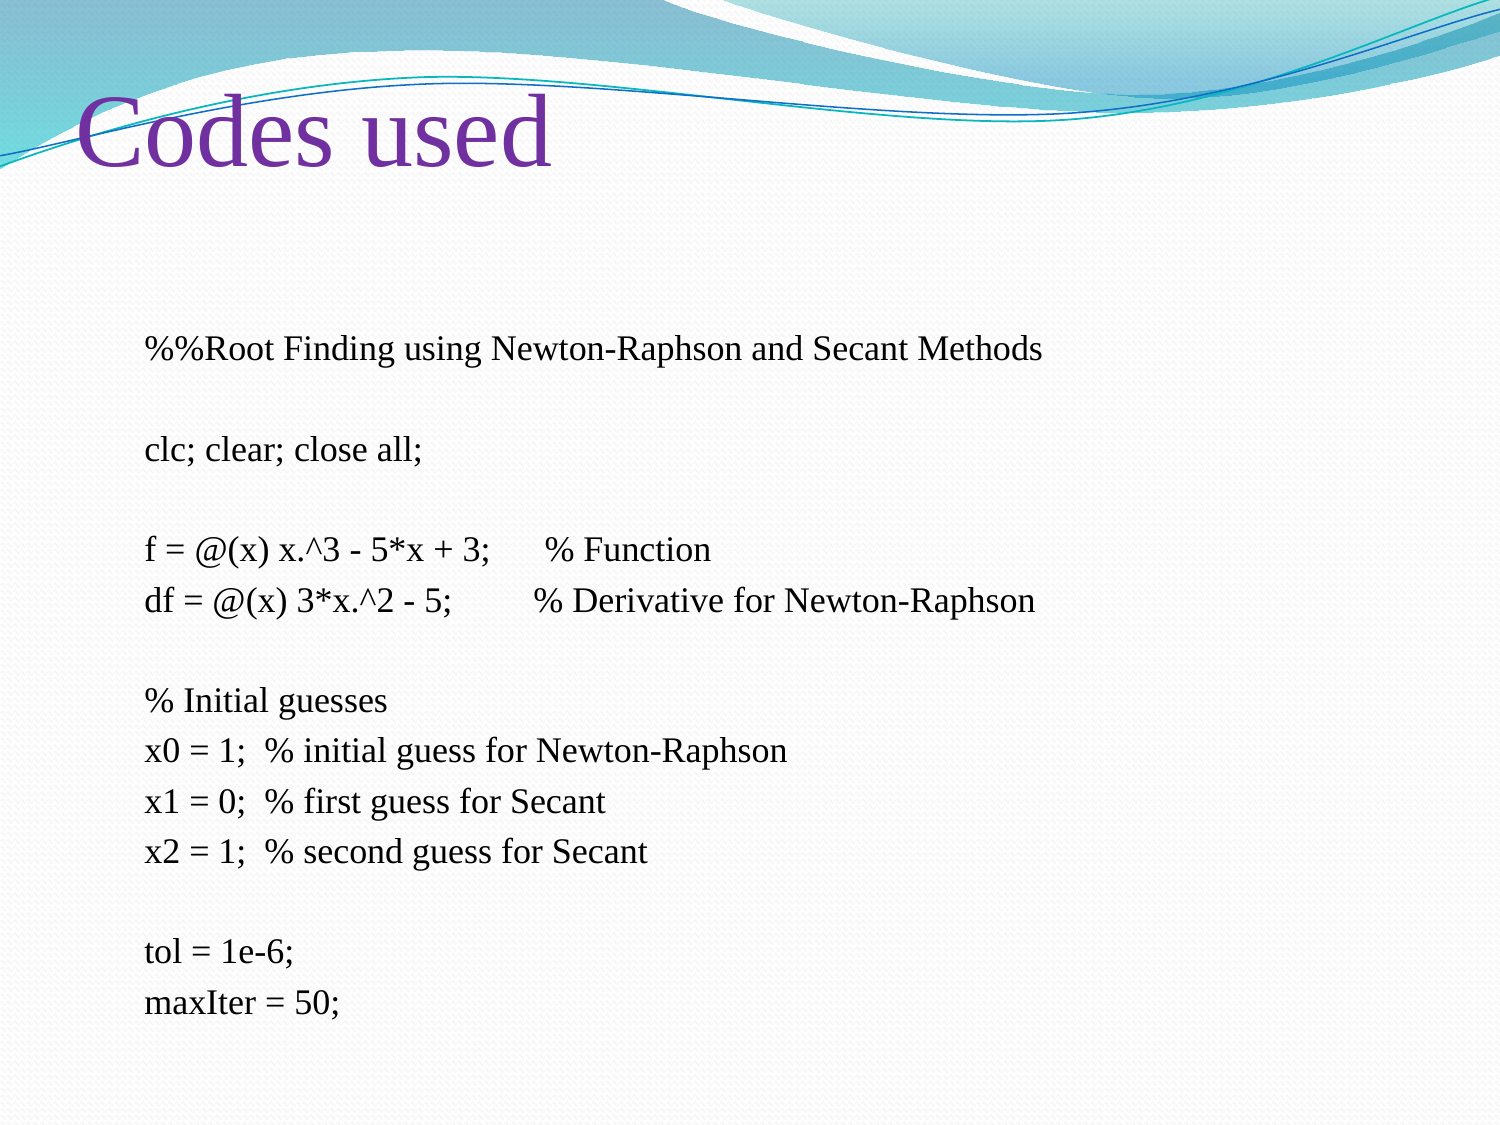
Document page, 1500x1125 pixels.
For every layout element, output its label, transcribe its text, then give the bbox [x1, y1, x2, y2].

title Codes used [75, 45, 1425, 188]
list %%Root Finding using Newton-Raphson and Secant Methods clc; clear; close all; f = @(x) x.^3 - 5*x + 3; % Function df = @(x) 3*x.^2 - 5; % Derivative for Newton-Raphson % Initial guesses x0 = 1; % initial guess for Newton-Raphson x1 = 0; % first guess for Secant x2 = 1; % second guess for Secant tol = 1e-6; maxIter = 50; [75, 317, 1425, 1038]
